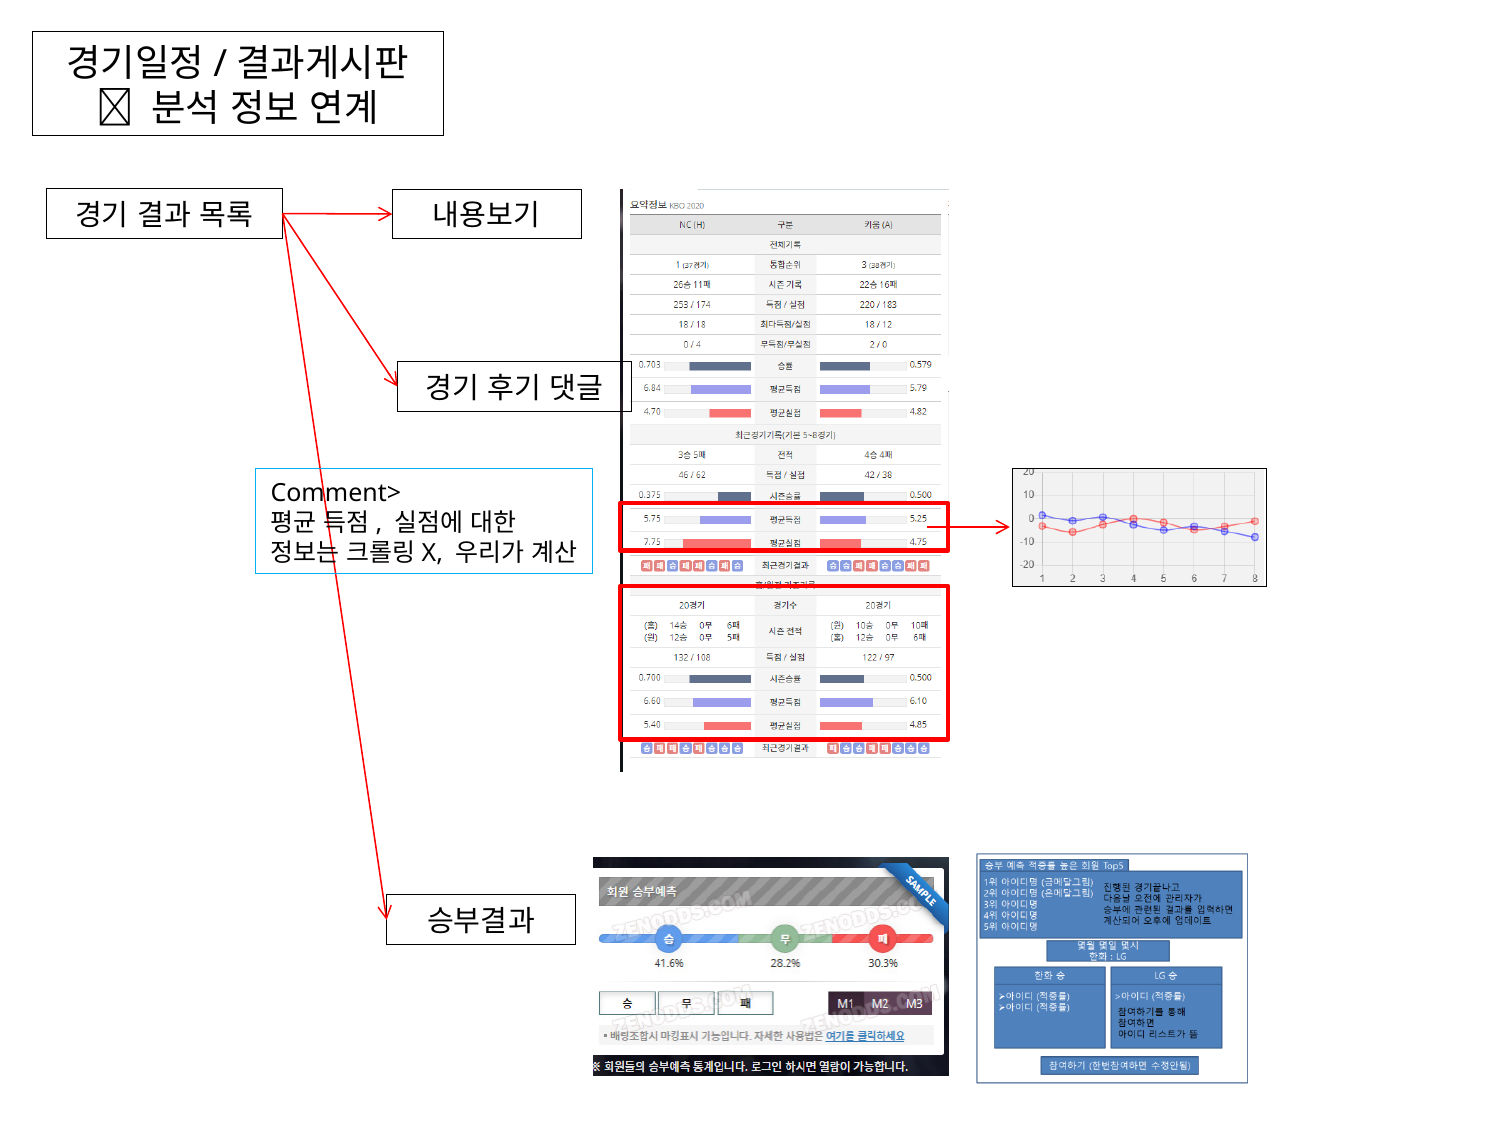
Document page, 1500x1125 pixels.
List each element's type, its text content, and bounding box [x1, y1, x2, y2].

text_box 내용보기 [392, 189, 582, 239]
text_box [282, 394, 387, 921]
text_box Comment> 평균 득점, 실점에 대한 정보는 크롤링X, 우리가 계산 [255, 468, 277, 574]
text_box Comment> 평균 득점, 실점에 대한 정보는 크롤링X, 우리가 계산 [392, 468, 593, 574]
text_box 승부결과 [386, 894, 576, 945]
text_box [282, 213, 398, 388]
text_box 경기 결과 목록 [46, 188, 283, 239]
picture [593, 857, 949, 1076]
picture [1011, 467, 1267, 587]
picture [969, 846, 1251, 1087]
picture [619, 188, 949, 772]
text_box 경기 후기 댓글 [397, 361, 614, 412]
text_box 경기일정/결과게시판  분석 정보 연계 [32, 31, 444, 136]
